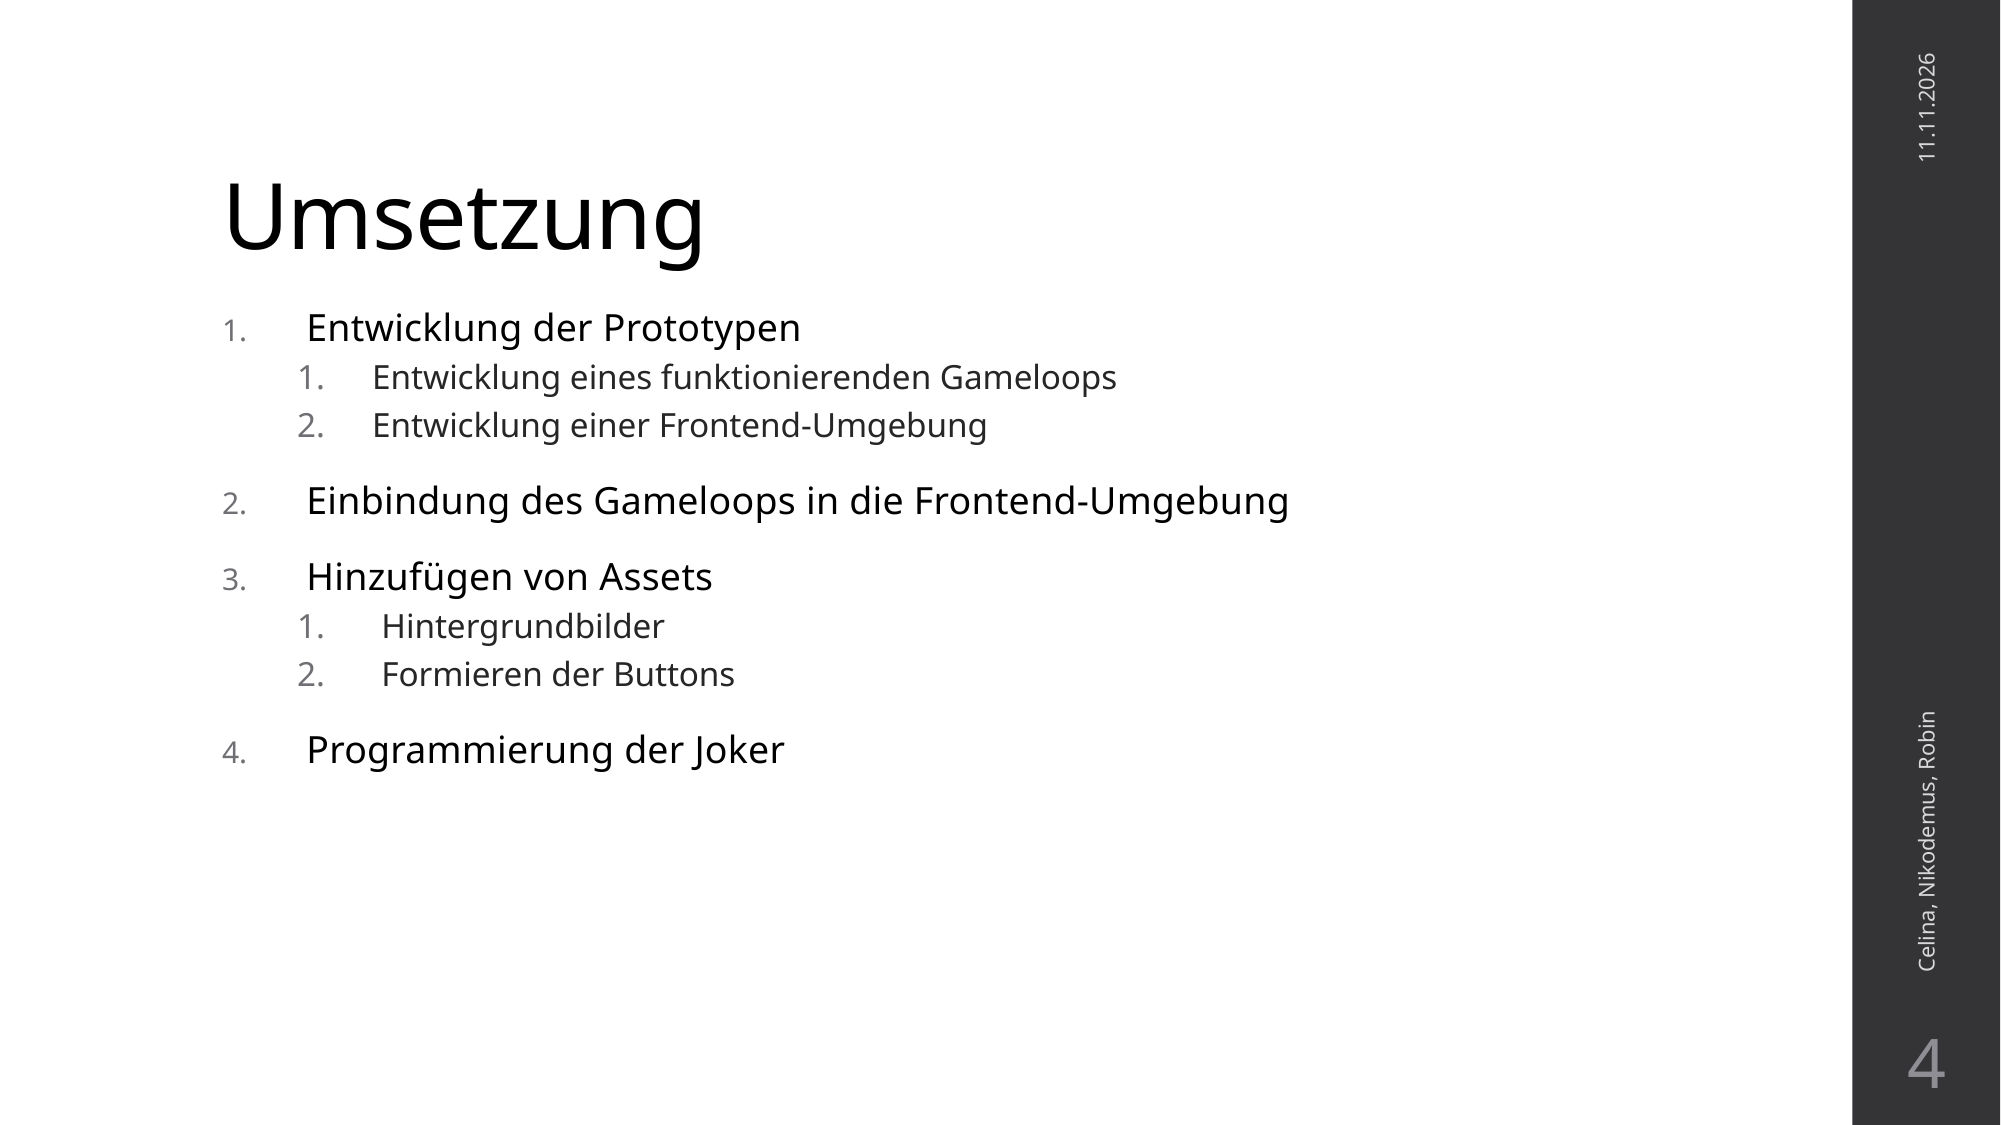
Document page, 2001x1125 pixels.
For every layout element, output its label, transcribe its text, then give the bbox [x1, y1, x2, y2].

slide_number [1897, 37, 1958, 351]
title Umsetzung [206, 60, 1797, 278]
list Entwicklung der Prototypen Entwicklung eines funktionierenden Gameloops Entwicklung einer Frontend-Umgebung Einbindung des Gameloops in die Frontend-Umgebung Hinzufügen von Assets Hintergrundbilder Formieren der Buttons Programmierung der Joker [206, 299, 1617, 1014]
footer Celina, Nikodemus, Robin [1897, 400, 1958, 988]
slide_number 4 [1852, 1012, 2000, 1110]
